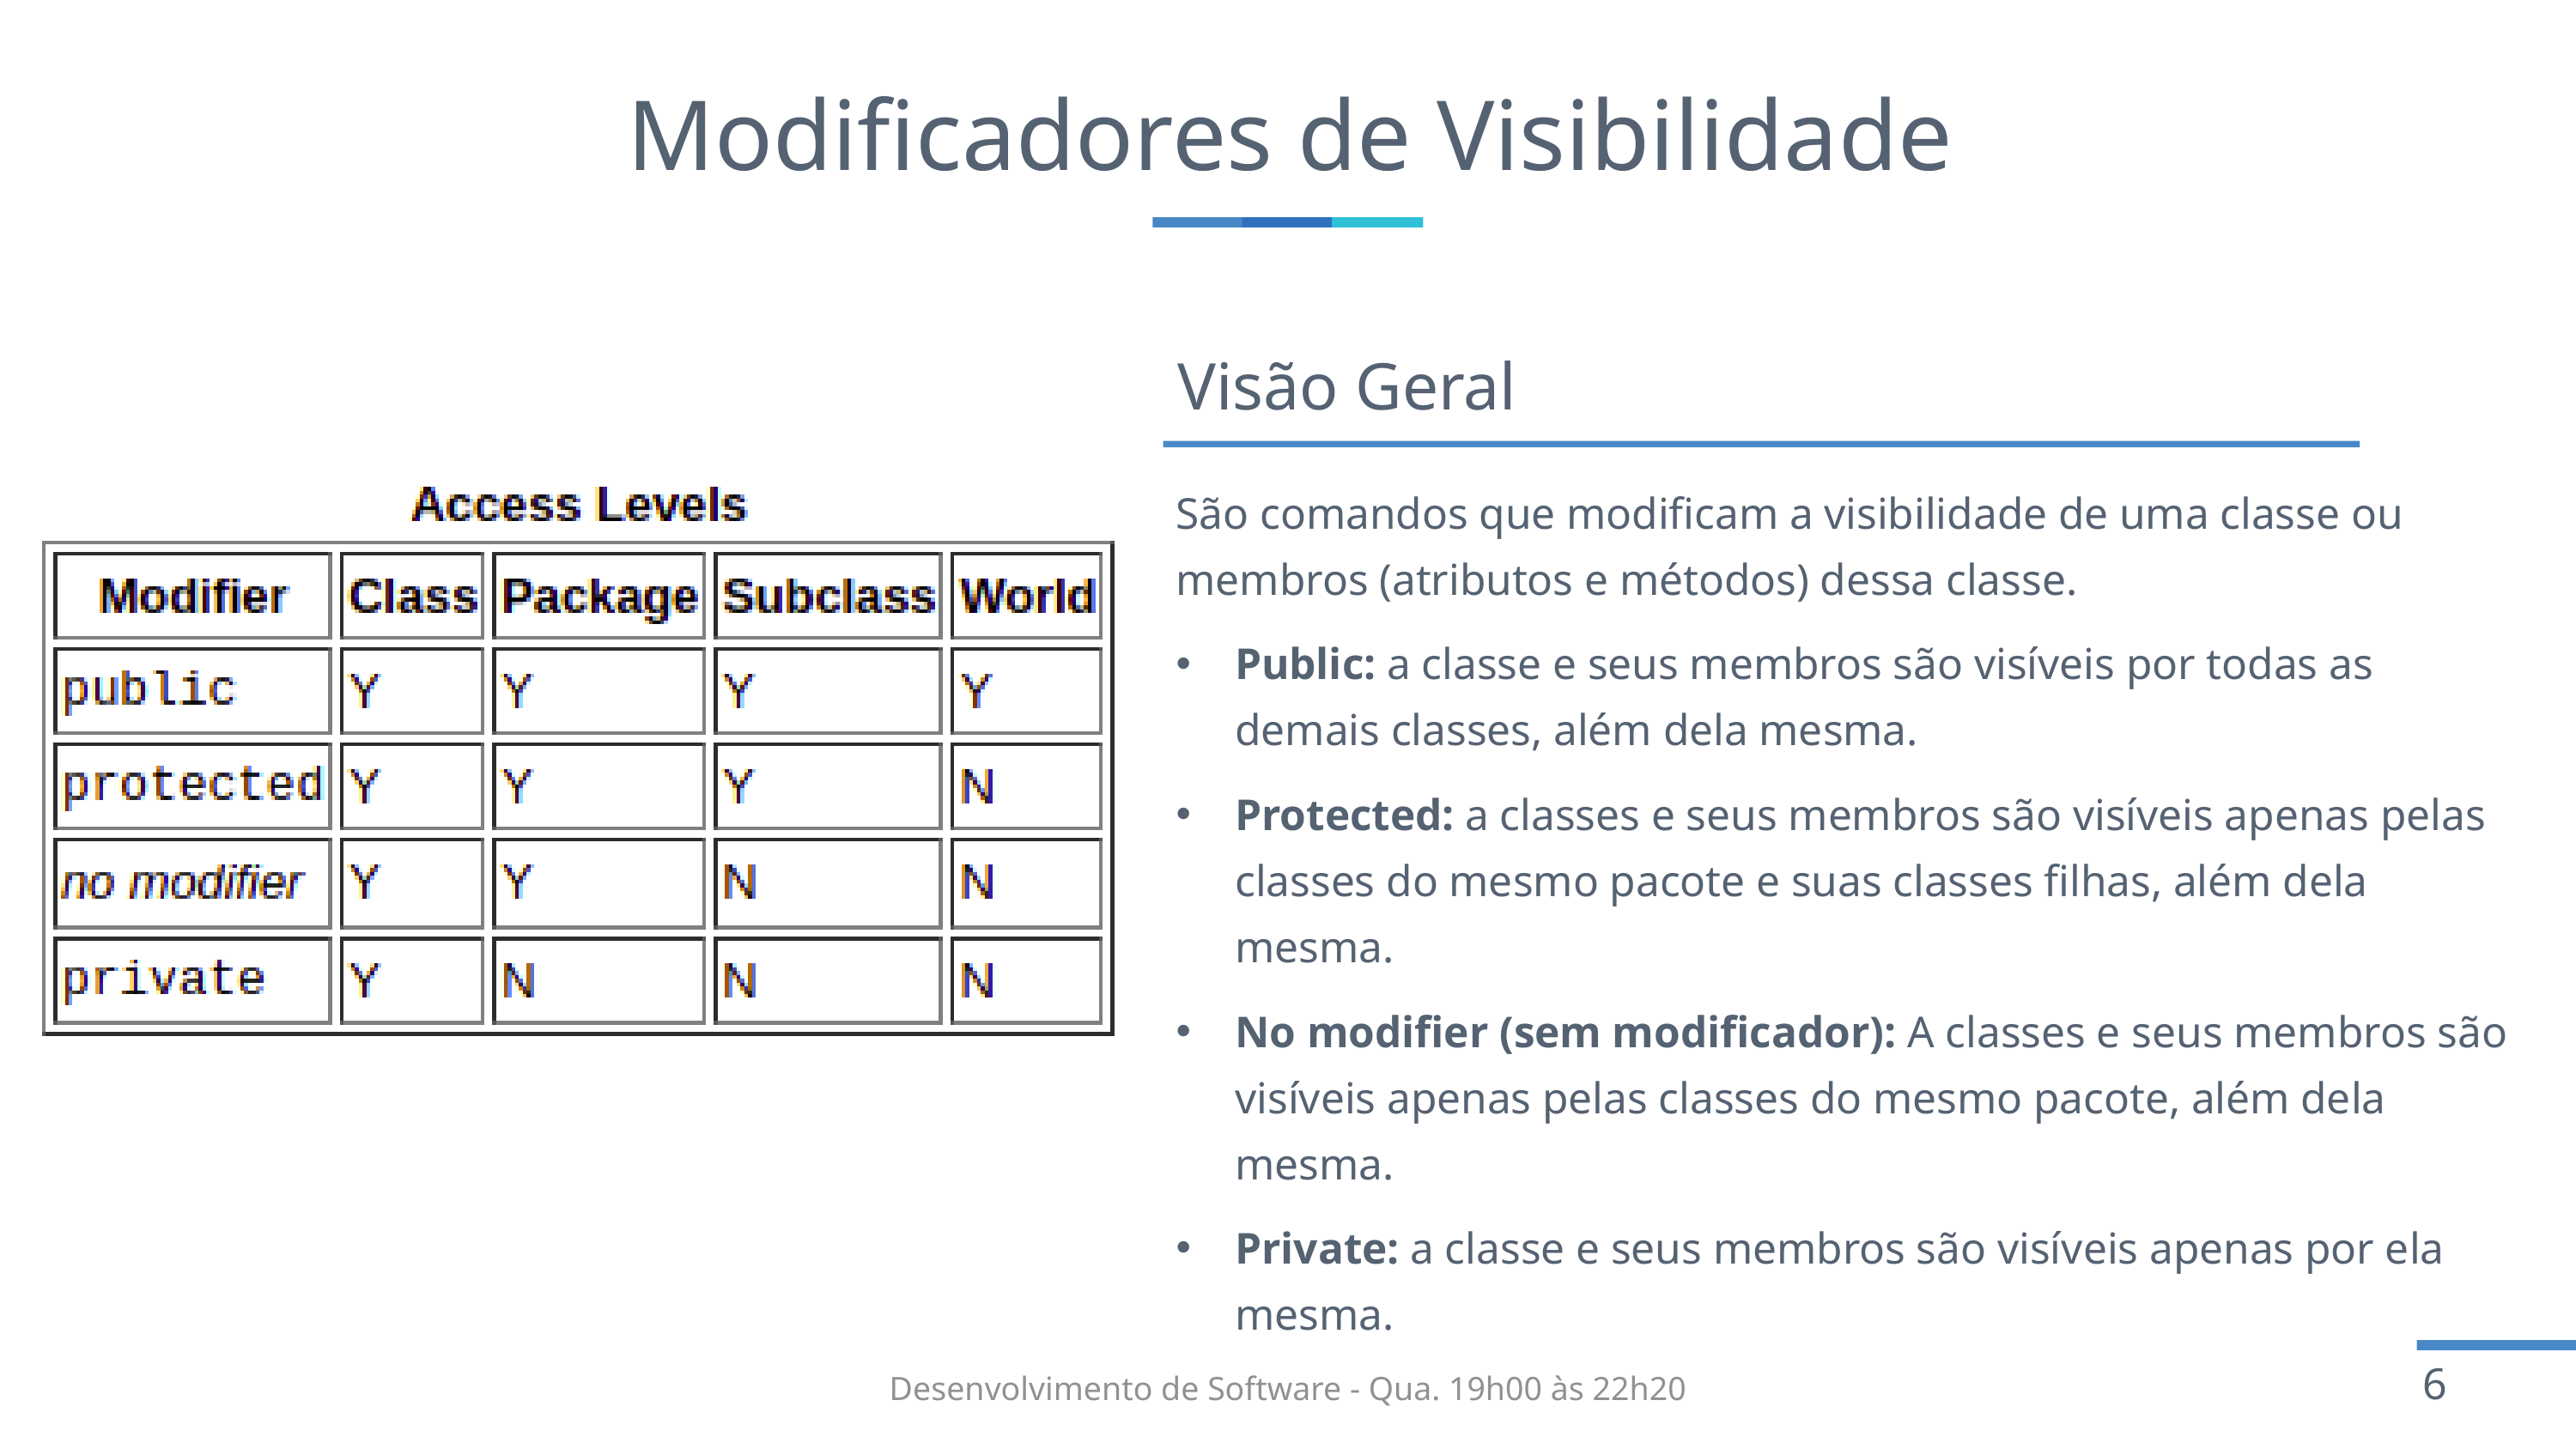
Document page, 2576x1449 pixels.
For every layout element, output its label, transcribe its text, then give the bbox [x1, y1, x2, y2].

list Visão Geral [1164, 332, 2360, 437]
list São comandos que modificam a visibilidade de uma classe ou membros (atributos e métodos) dessa classe. Public: a classe e seus membros são visíveis por todas as demais classes, além dela mesma. Protected: a classes e seus membros são visíveis apenas pelas classes do mesmo pacote e suas classes filhas, além dela mesma. No modifier (sem modificador): A classes e seus membros são visíveis apenas pelas classes do mesmo pacote, além dela mesma. Private: a classe e seus membros são visíveis apenas por ela mesma. [1163, 464, 2522, 1352]
title Modificadores de Visibilidade [69, 49, 2512, 230]
footer Desenvolvimento de Software - Qua. 19h00 às 22h20​​​​​​ [853, 1349, 1723, 1427]
picture [31, 453, 1138, 1059]
slide_number 6 [2409, 1351, 2576, 1421]
